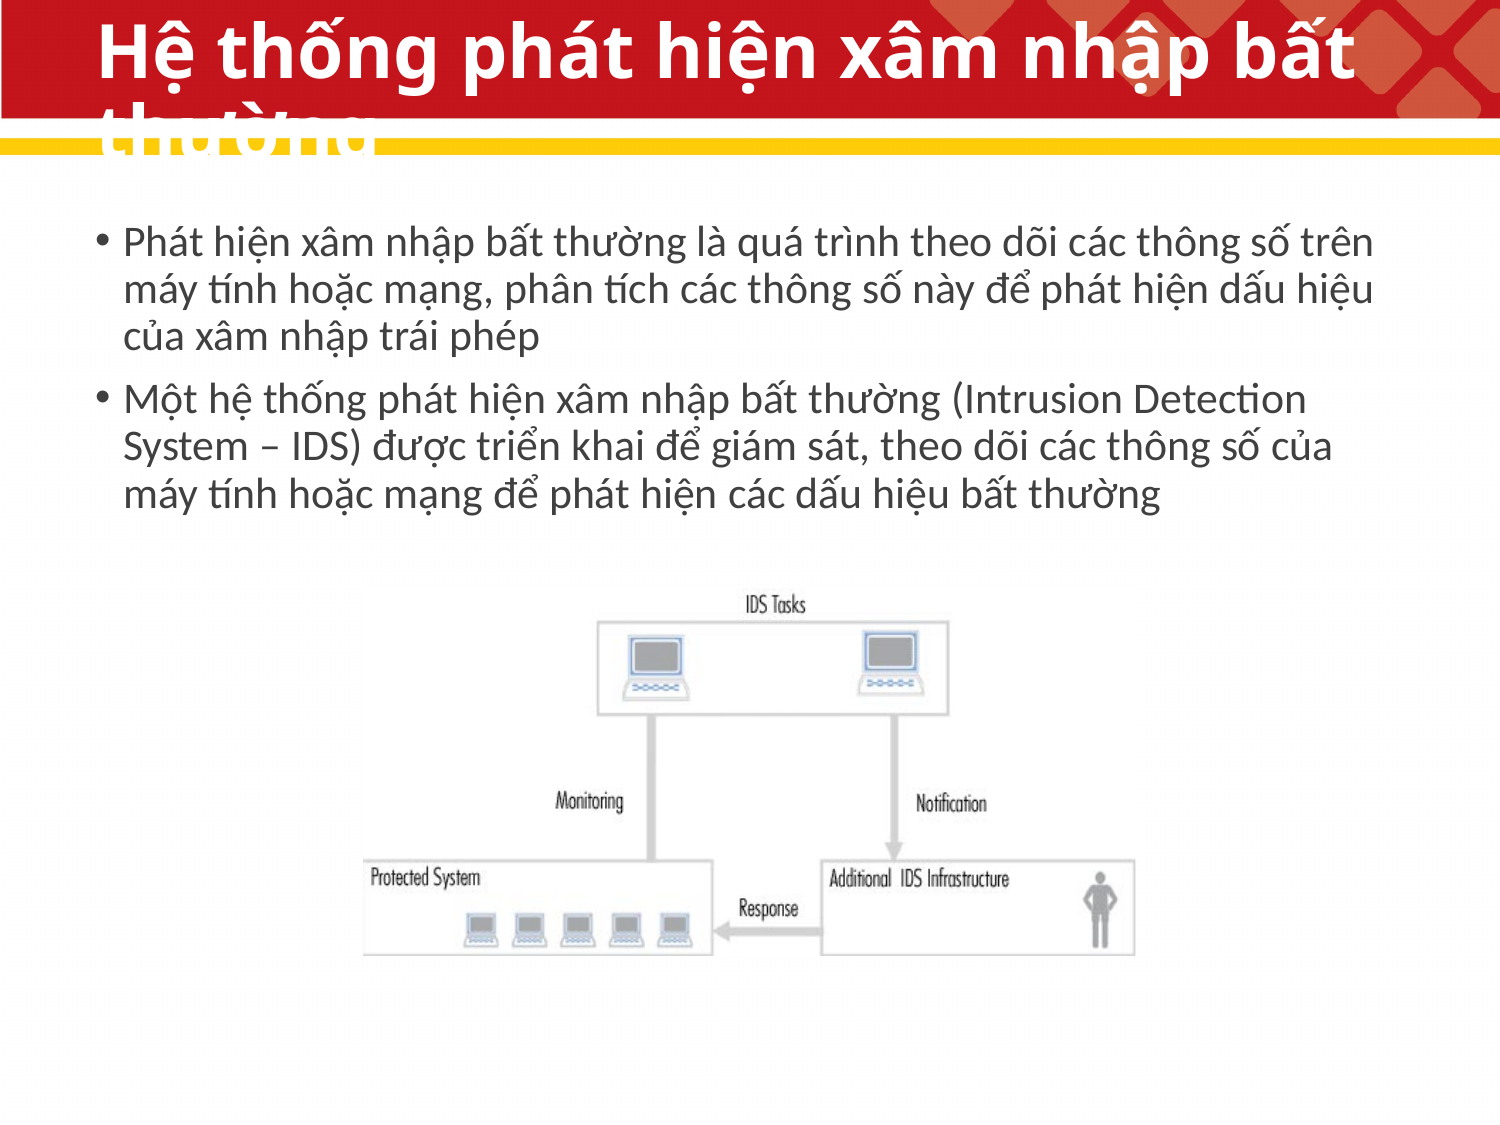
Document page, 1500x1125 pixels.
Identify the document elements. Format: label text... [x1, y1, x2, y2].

list Phát hiện xâm nhập bất thường là quá trình theo dõi các thông số trên máy tính hoặc mạng, phân tích các thông số này để phát hiện dấu hiệu của xâm nhập trái phép Một hệ thống phát hiện xâm nhập bất thường (Intrusion Detection System – IDS) được triển khai để giám sát, theo dõi các thông số của máy tính hoặc mạng để phát hiện các dấu hiệu bất thường [80, 210, 1397, 1025]
picture [0, 0, 1500, 1125]
title Hệ thống phát hiện xâm nhập bất thường [80, 0, 1397, 204]
